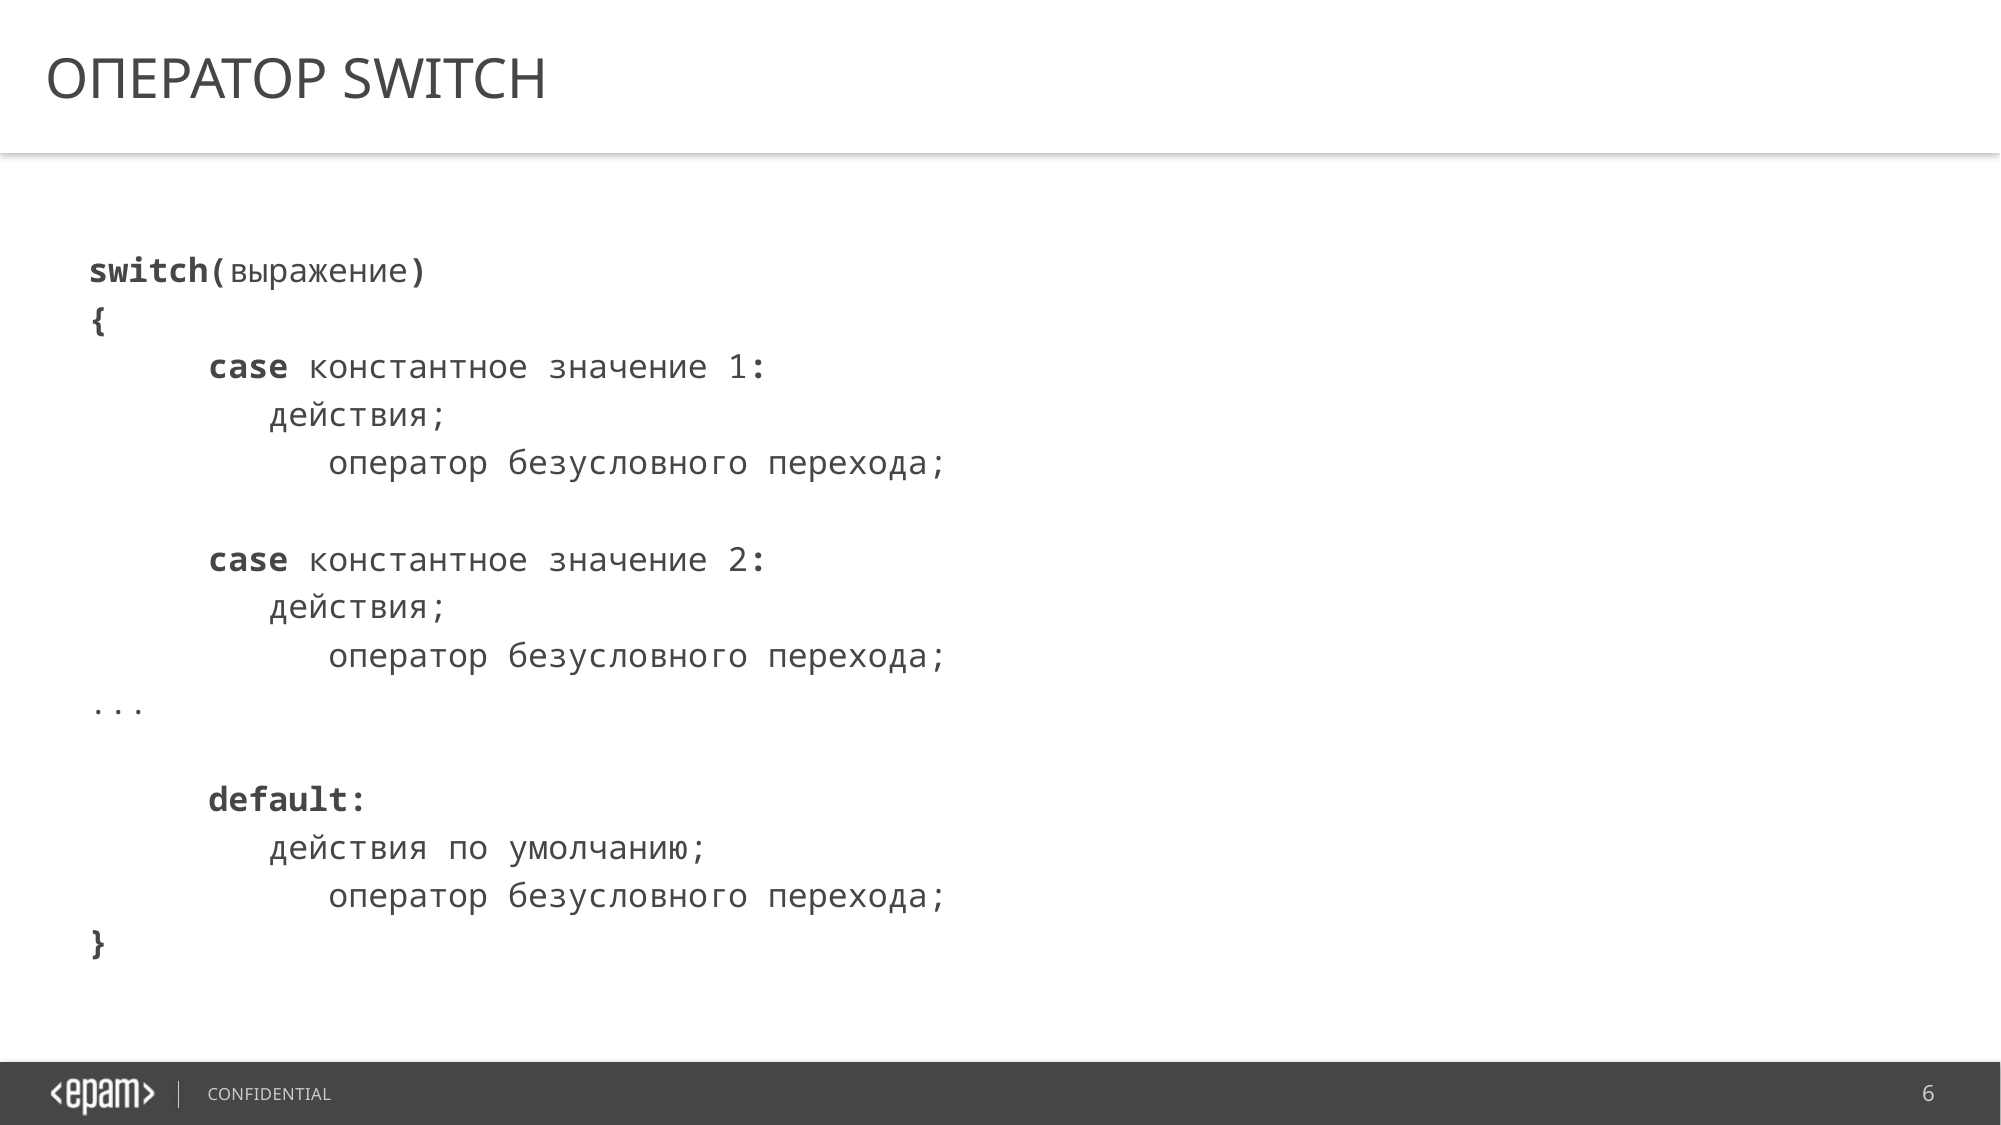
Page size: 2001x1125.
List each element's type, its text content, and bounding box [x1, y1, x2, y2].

list switch(выражение) { case константное значение 1: действия; оператор безусловного перехода; case константное значение 2: действия; оператор безусловного перехода; ... default: действия по умолчанию; оператор безусловного перехода; } [77, 235, 1901, 976]
picture [50, 1078, 155, 1116]
title Оператор switch [0, 0, 2000, 153]
